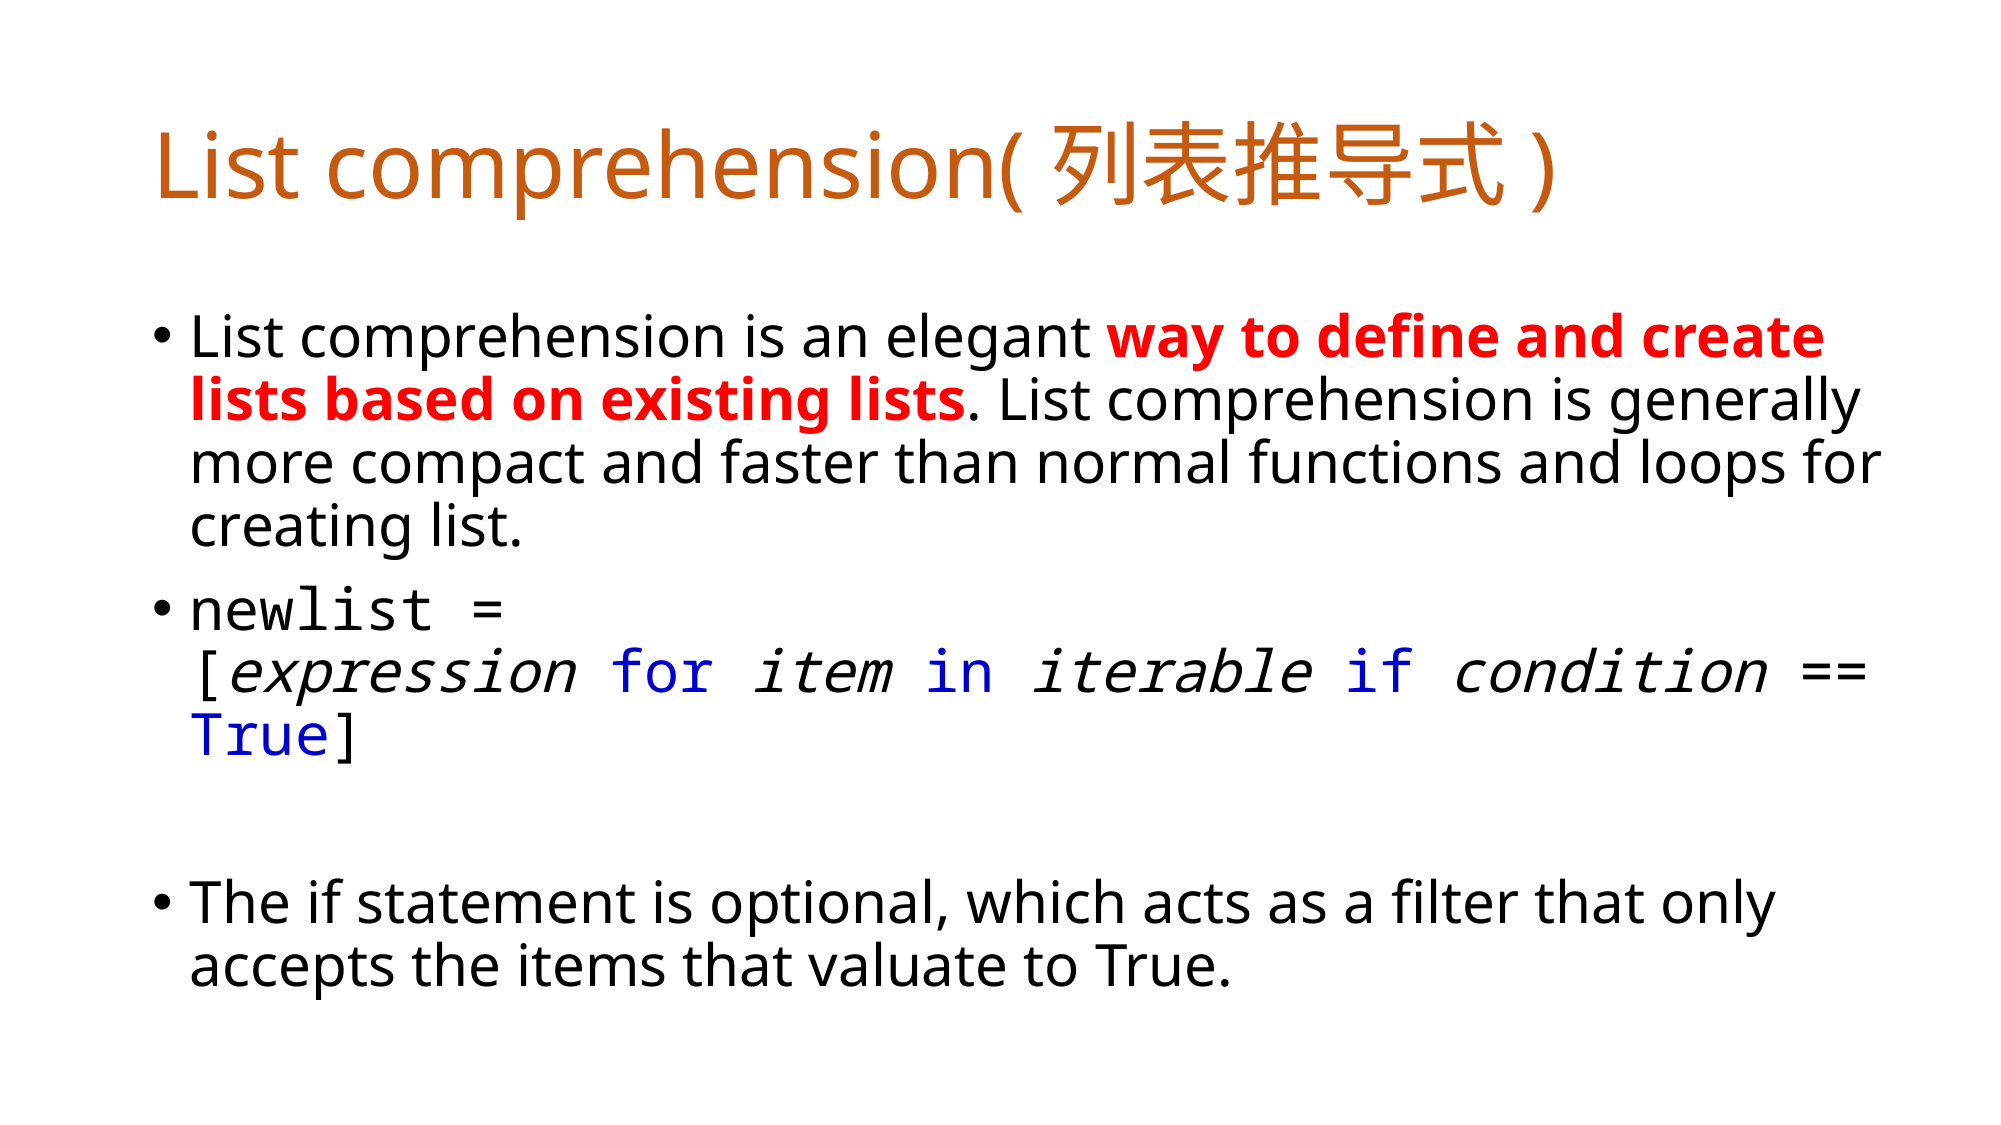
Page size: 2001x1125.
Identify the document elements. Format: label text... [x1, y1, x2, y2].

list List comprehension is an elegant way to define and create lists based on existing lists. List comprehension is generally more compact and faster than normal functions and loops for creating list. newlist = [expression for item in iterable if condition == True] The if statement is optional, which acts as a filter that only accepts the items that valuate to True. [137, 299, 1925, 1014]
title List comprehension(列表推导式) [137, 59, 1863, 278]
